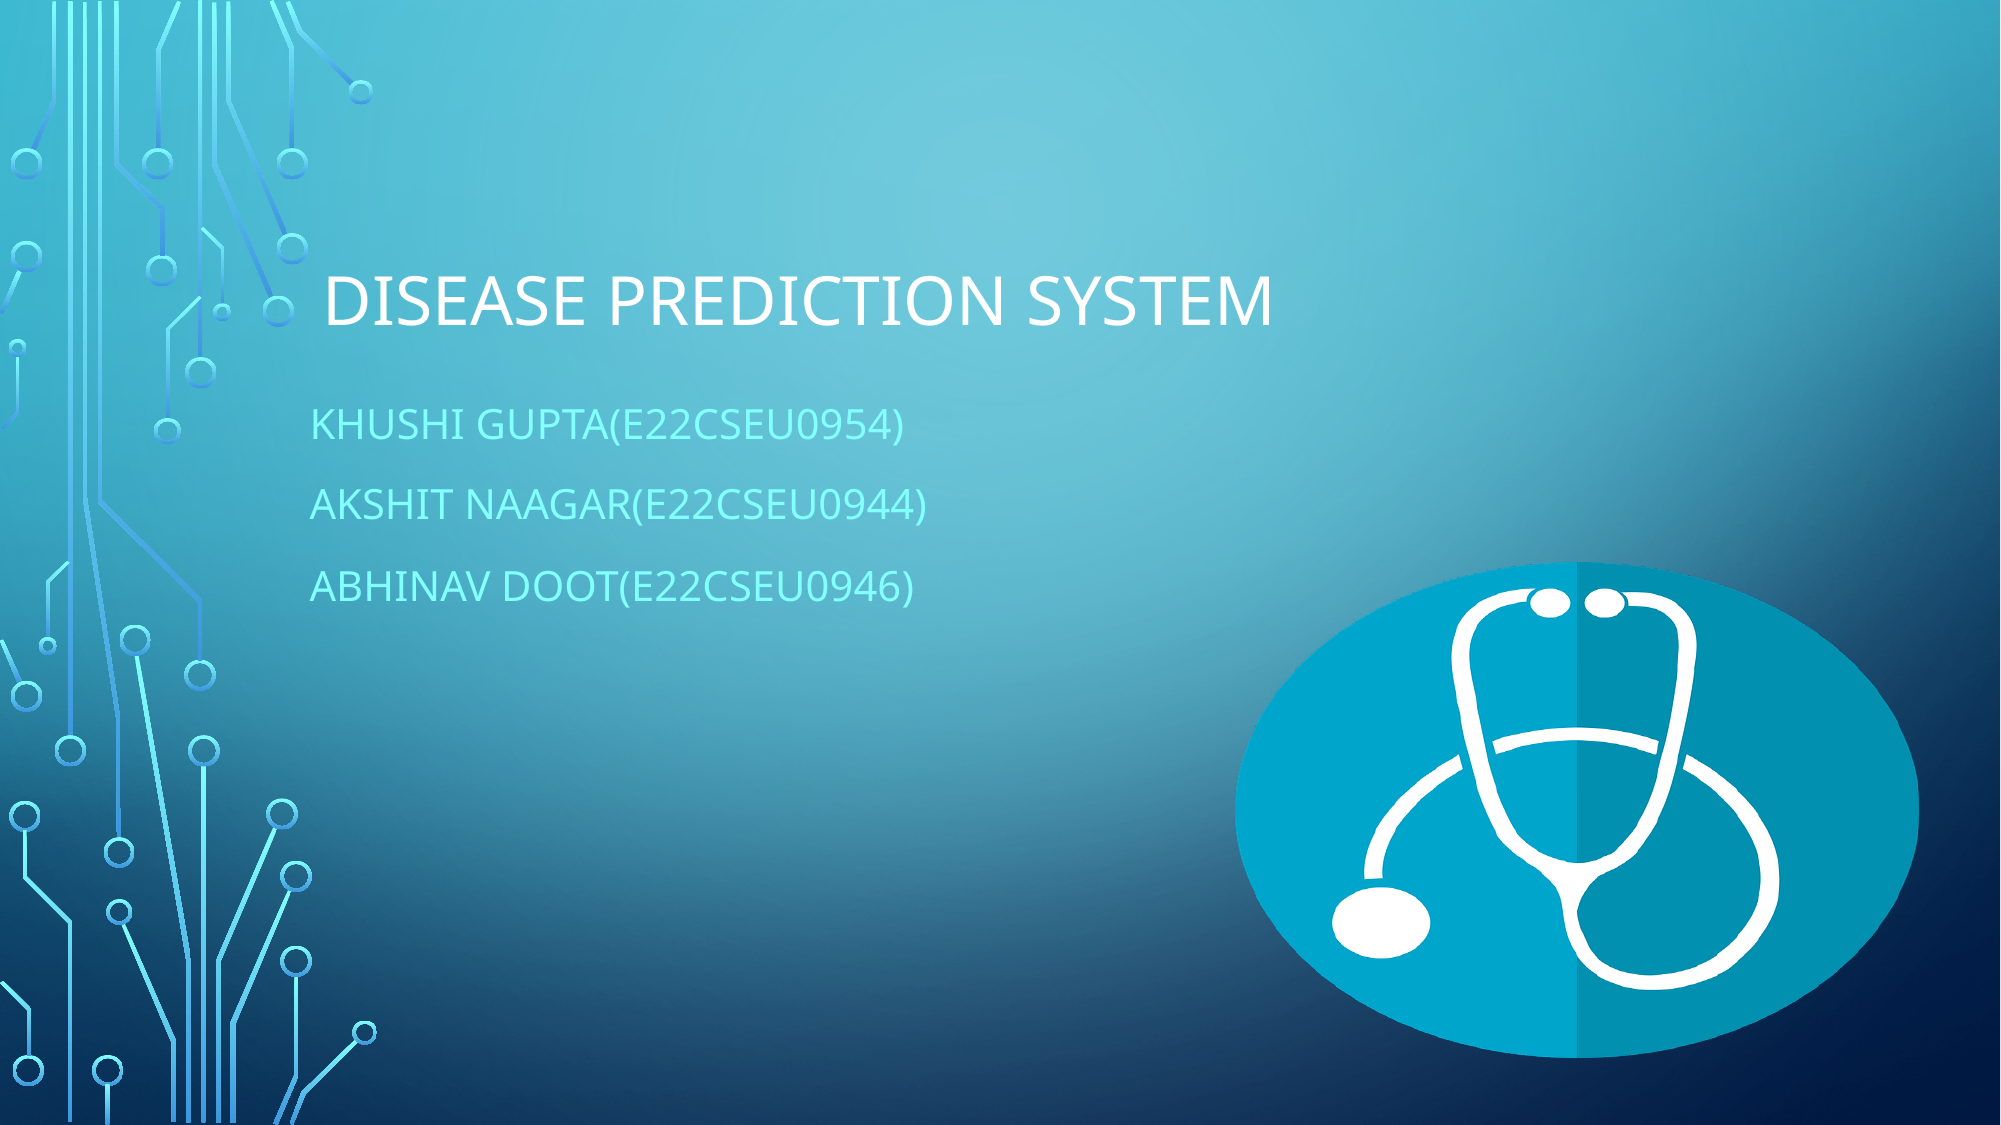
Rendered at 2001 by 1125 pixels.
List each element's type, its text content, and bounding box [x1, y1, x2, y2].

picture [1234, 823, 1534, 1058]
title Disease Prediction System [307, 184, 1750, 562]
picture [1234, 562, 1548, 800]
picture [1531, 589, 1570, 617]
picture [1620, 841, 1919, 1058]
subtitle Khushi Gupta(E22CSEU0954) Akshit Naagar(E22CSEU0944) Abhinav Doot(E22CSEU0946) [294, 379, 1737, 652]
picture [1452, 562, 1919, 1056]
picture [1333, 888, 1430, 958]
picture [1365, 756, 1462, 878]
